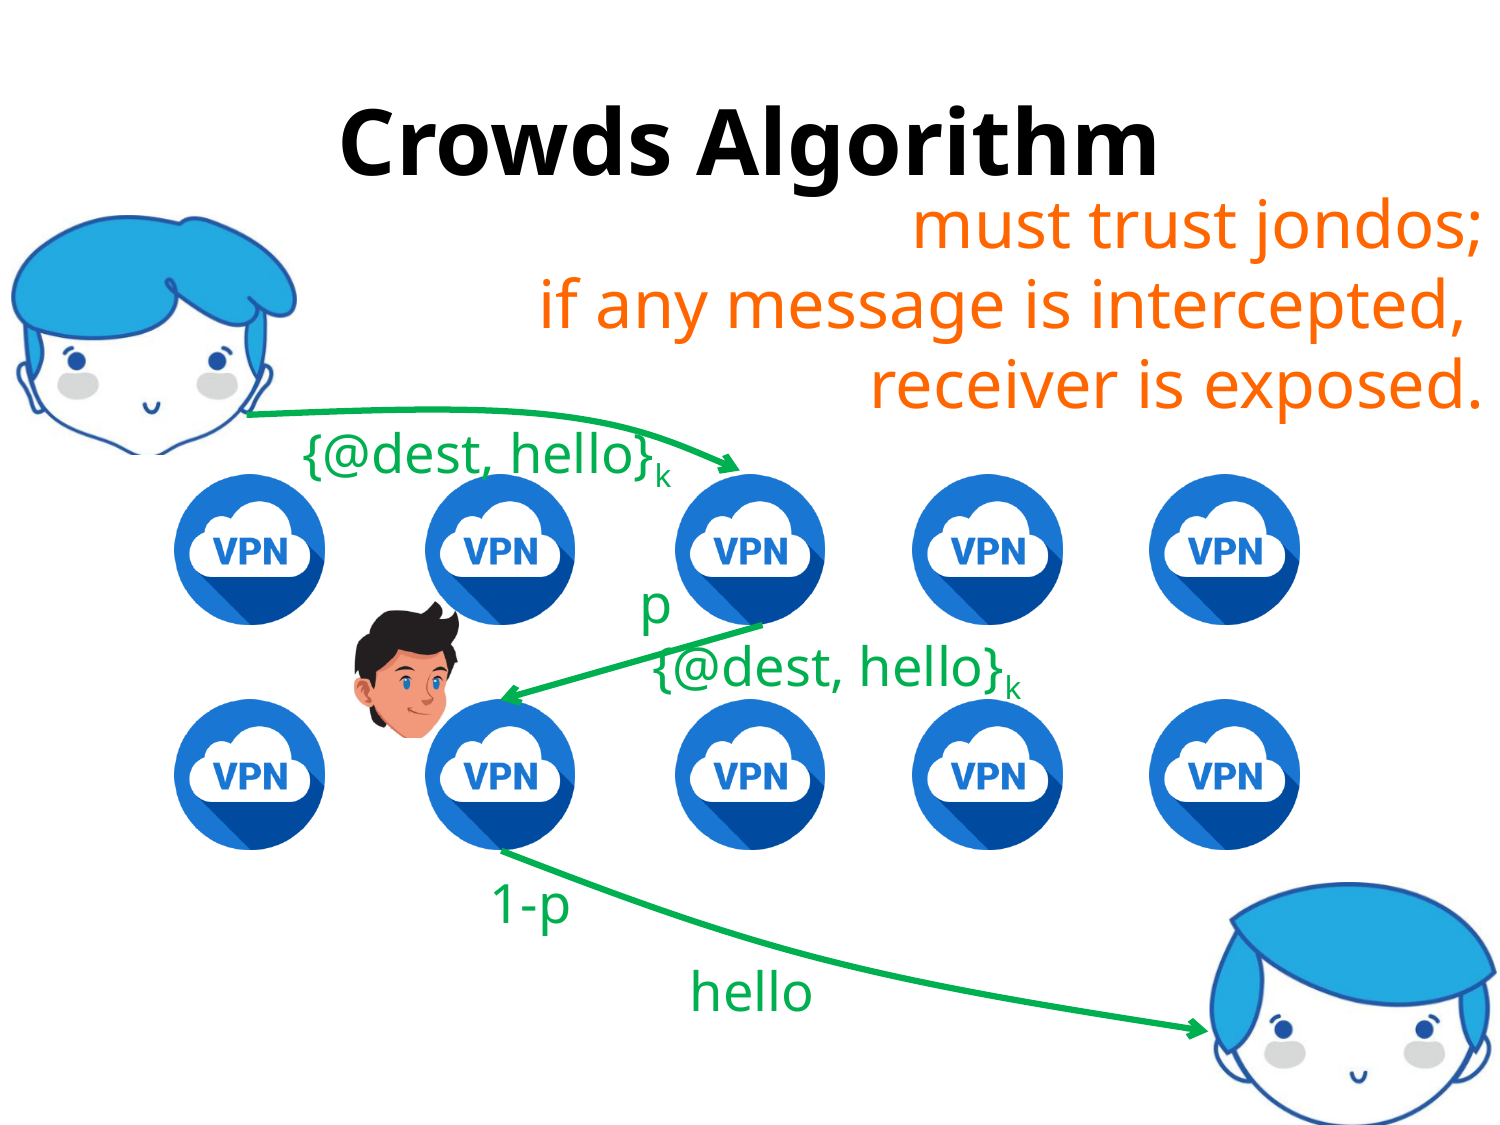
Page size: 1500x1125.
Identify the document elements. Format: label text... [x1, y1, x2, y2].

text_box [600, 875, 886, 949]
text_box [593, 530, 669, 794]
picture [0, 212, 305, 455]
picture [912, 474, 1063, 626]
title Crowds Algorithm [0, 44, 1500, 210]
text_box hello [675, 949, 1150, 1030]
picture [1149, 474, 1301, 626]
picture [349, 474, 576, 851]
text_box {@dest, hello}k [673, 624, 1113, 714]
picture [912, 699, 1063, 851]
text_box 1-p [474, 862, 600, 943]
picture [674, 474, 826, 626]
picture [1149, 699, 1301, 851]
text_box [1150, 1016, 1189, 1030]
text_box must trust jondos; if any message is intercepted, receiver is exposed. [249, 174, 1500, 430]
picture [174, 474, 326, 626]
text_box {@dest, hello}k [287, 430, 763, 502]
picture [674, 699, 826, 851]
picture [174, 699, 326, 851]
picture [1194, 882, 1500, 1125]
